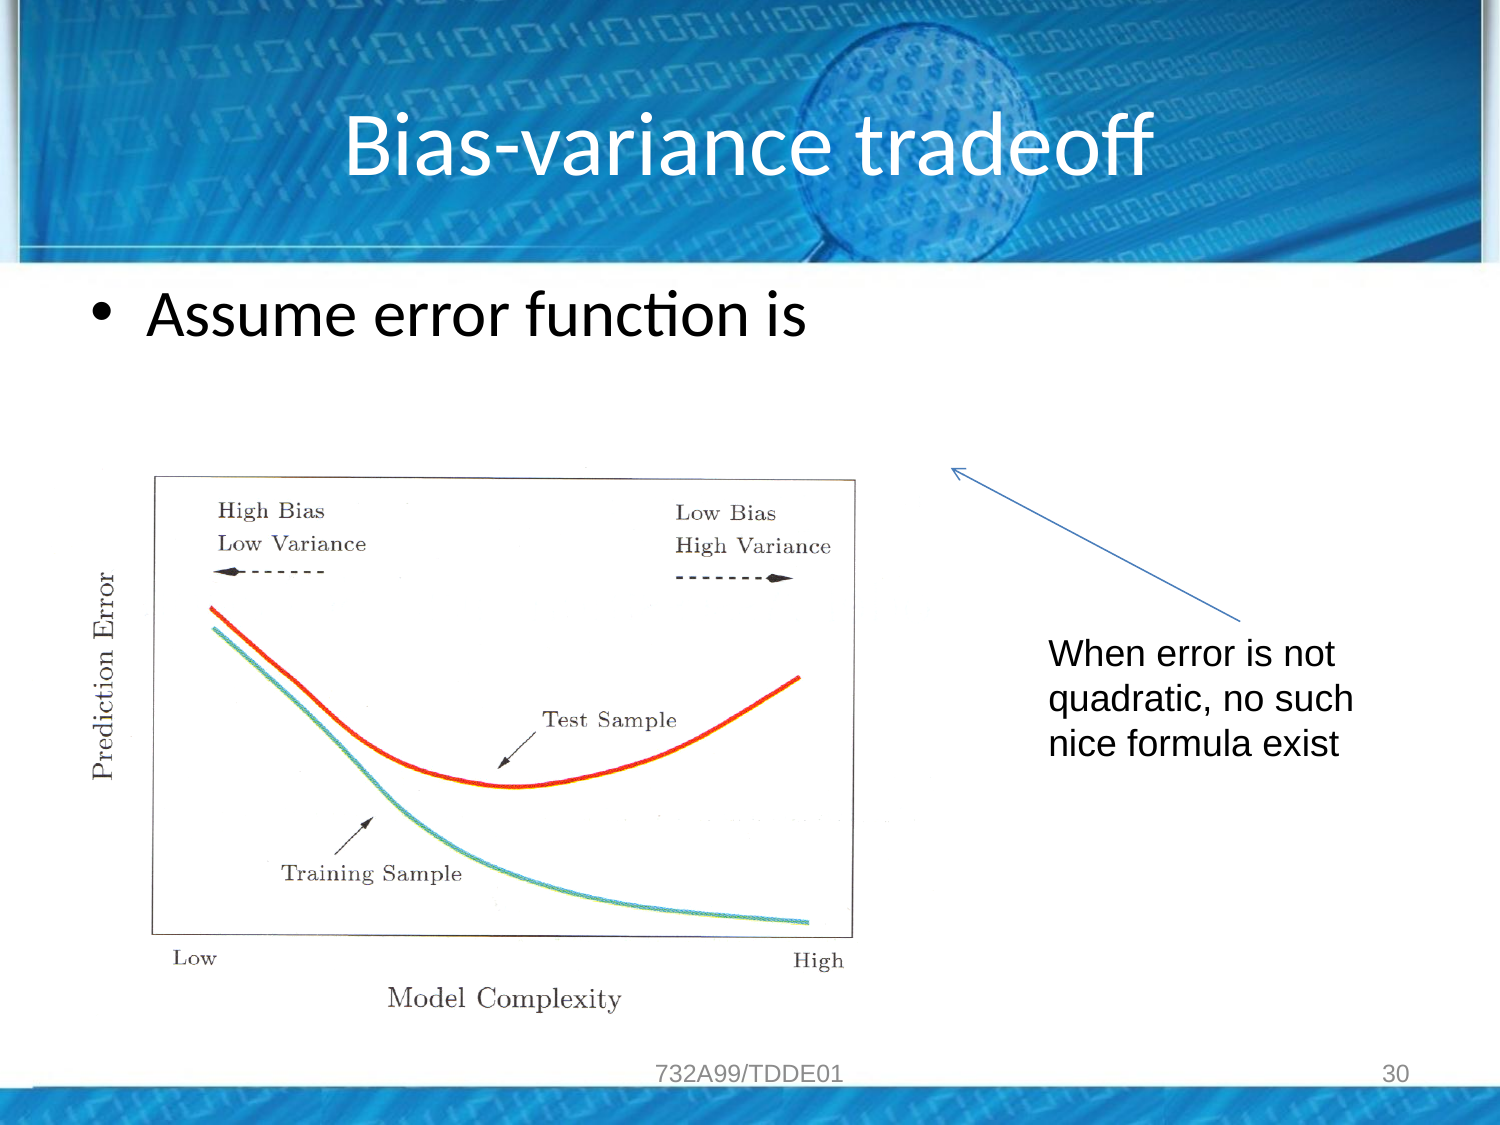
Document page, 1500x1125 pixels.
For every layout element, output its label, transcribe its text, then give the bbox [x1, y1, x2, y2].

picture [0, 0, 1500, 1125]
slide_number 30 [1074, 1042, 1425, 1103]
footer 732A99/TDDE01 [512, 1042, 988, 1103]
title Bias-variance tradeoff [75, 45, 1425, 233]
text_box When error is not quadratic, no such nice formula exist [1033, 621, 1447, 772]
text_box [950, 467, 1241, 622]
